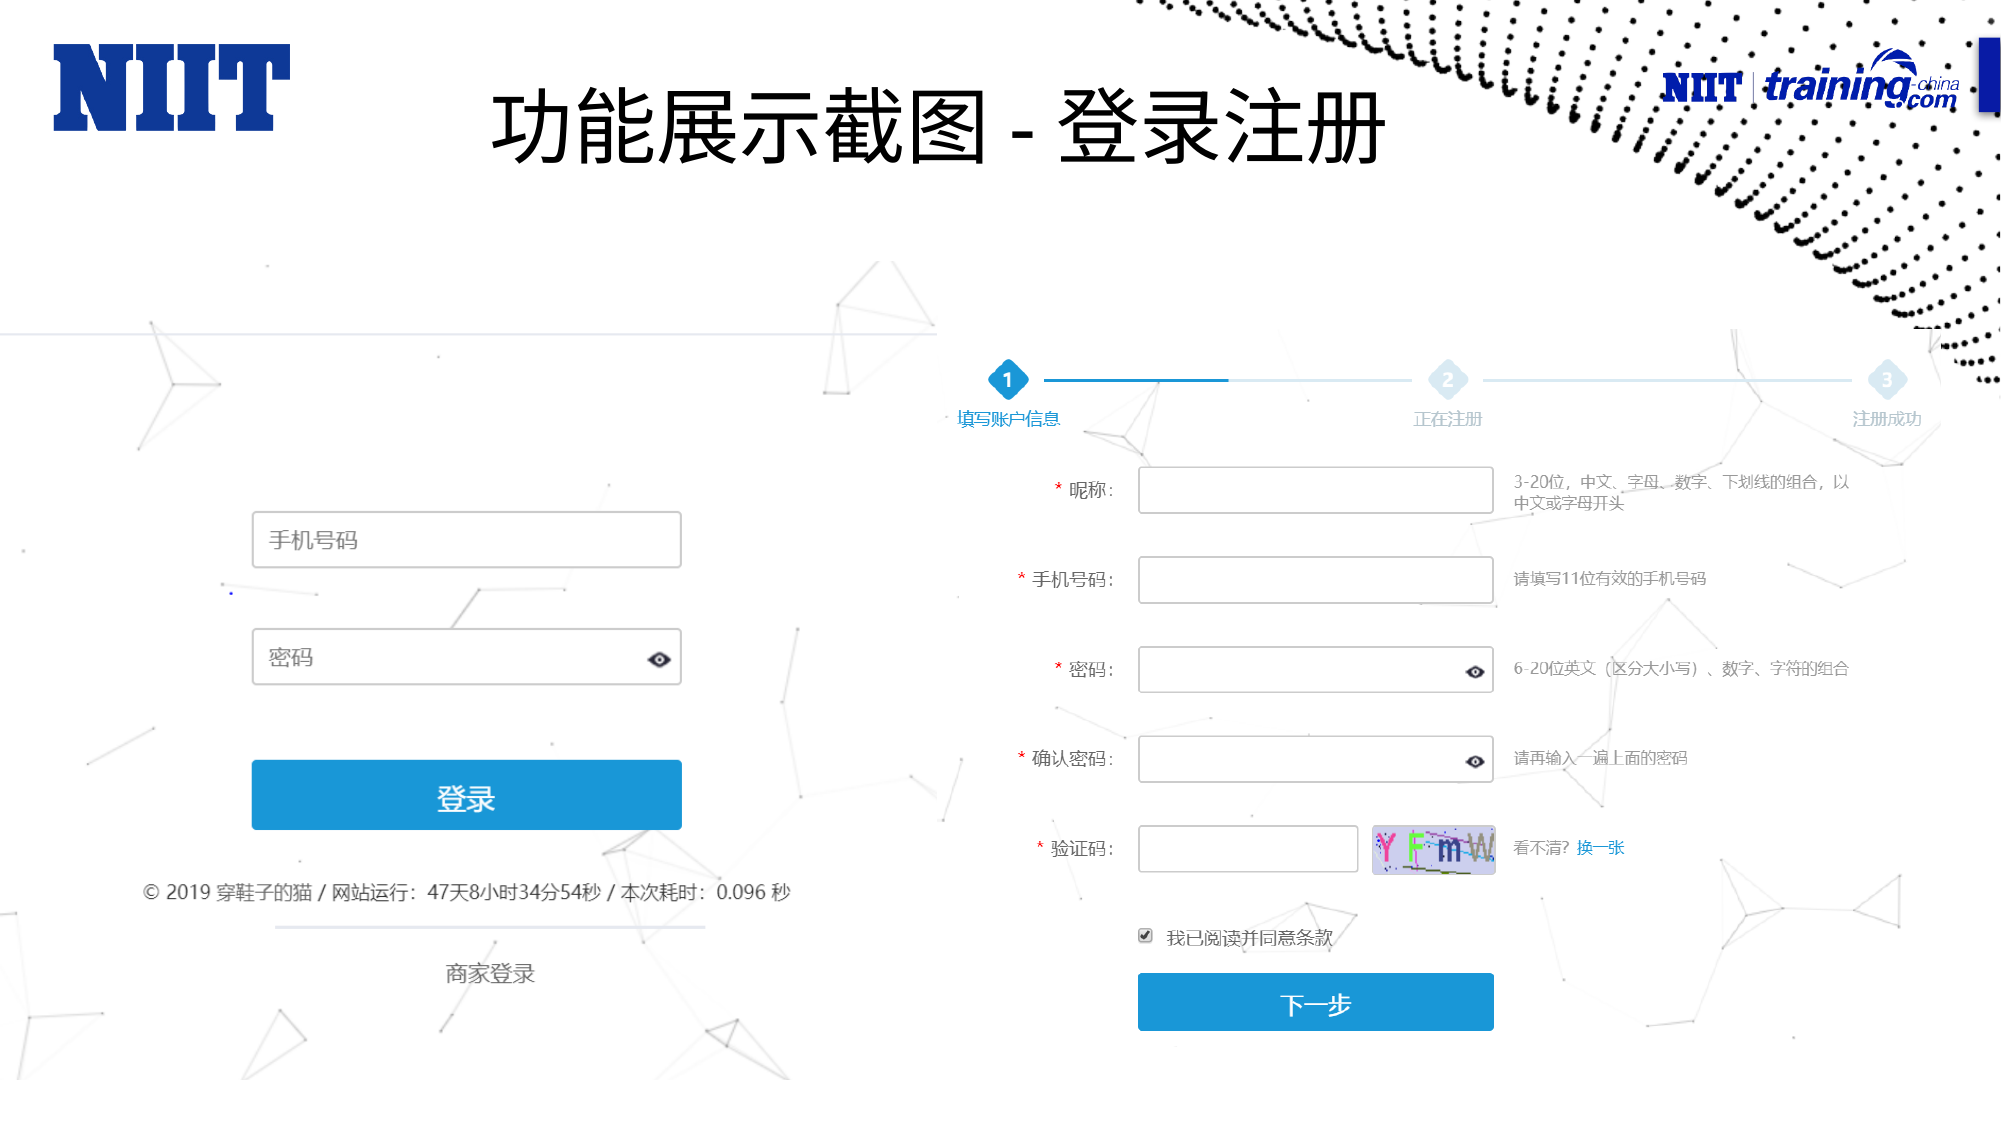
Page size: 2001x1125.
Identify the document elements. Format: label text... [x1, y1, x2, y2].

title 功能展示截图-登录注册 [299, 0, 1580, 250]
picture [0, 0, 2001, 1080]
picture [32, 17, 299, 158]
